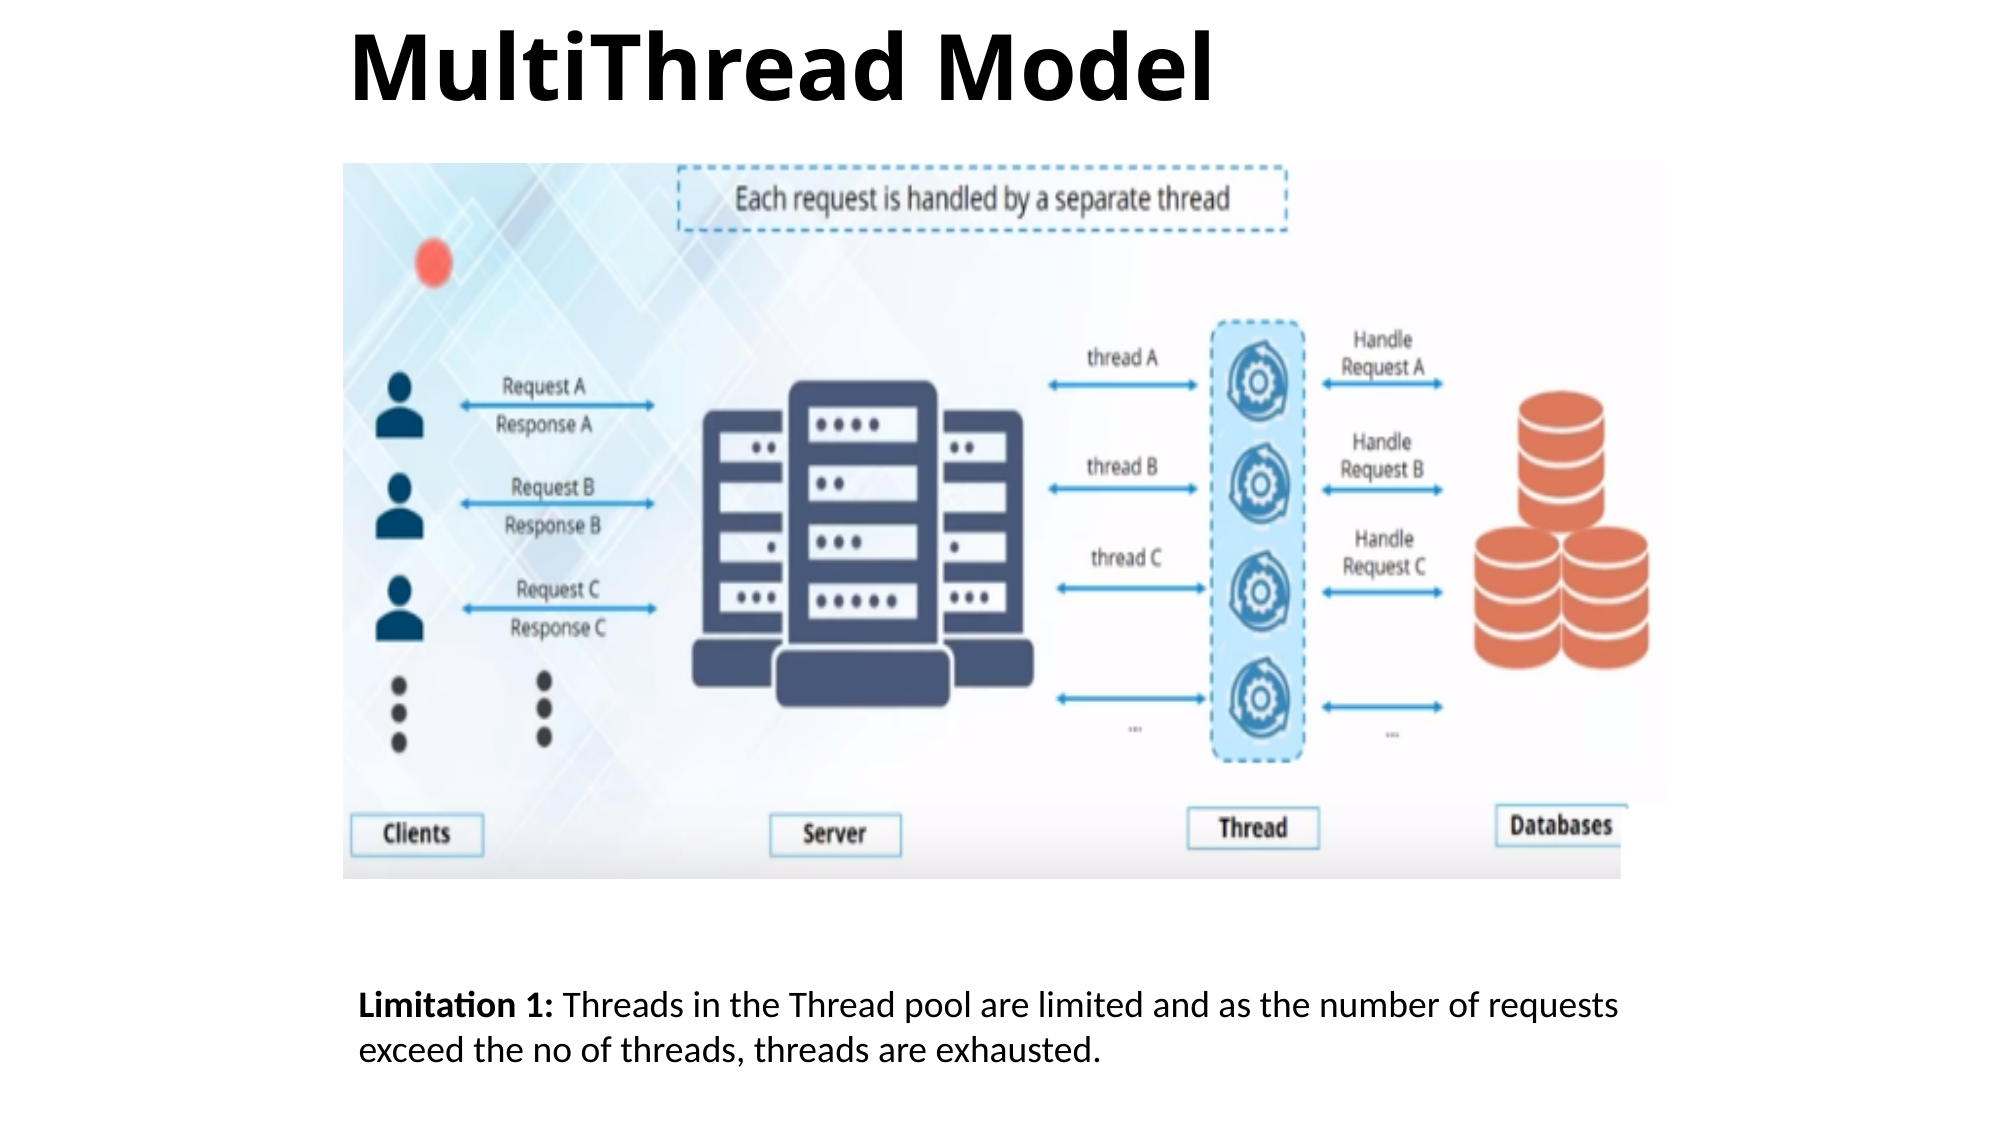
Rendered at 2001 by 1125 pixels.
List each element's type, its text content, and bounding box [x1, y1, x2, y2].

text_box Limitation 1: Threads in the Thread pool are limited and as the number of requests exceed the no of threads, threads are exhausted. [343, 972, 1704, 1078]
title MultiThread Model [332, 0, 1682, 143]
picture [343, 163, 1668, 879]
